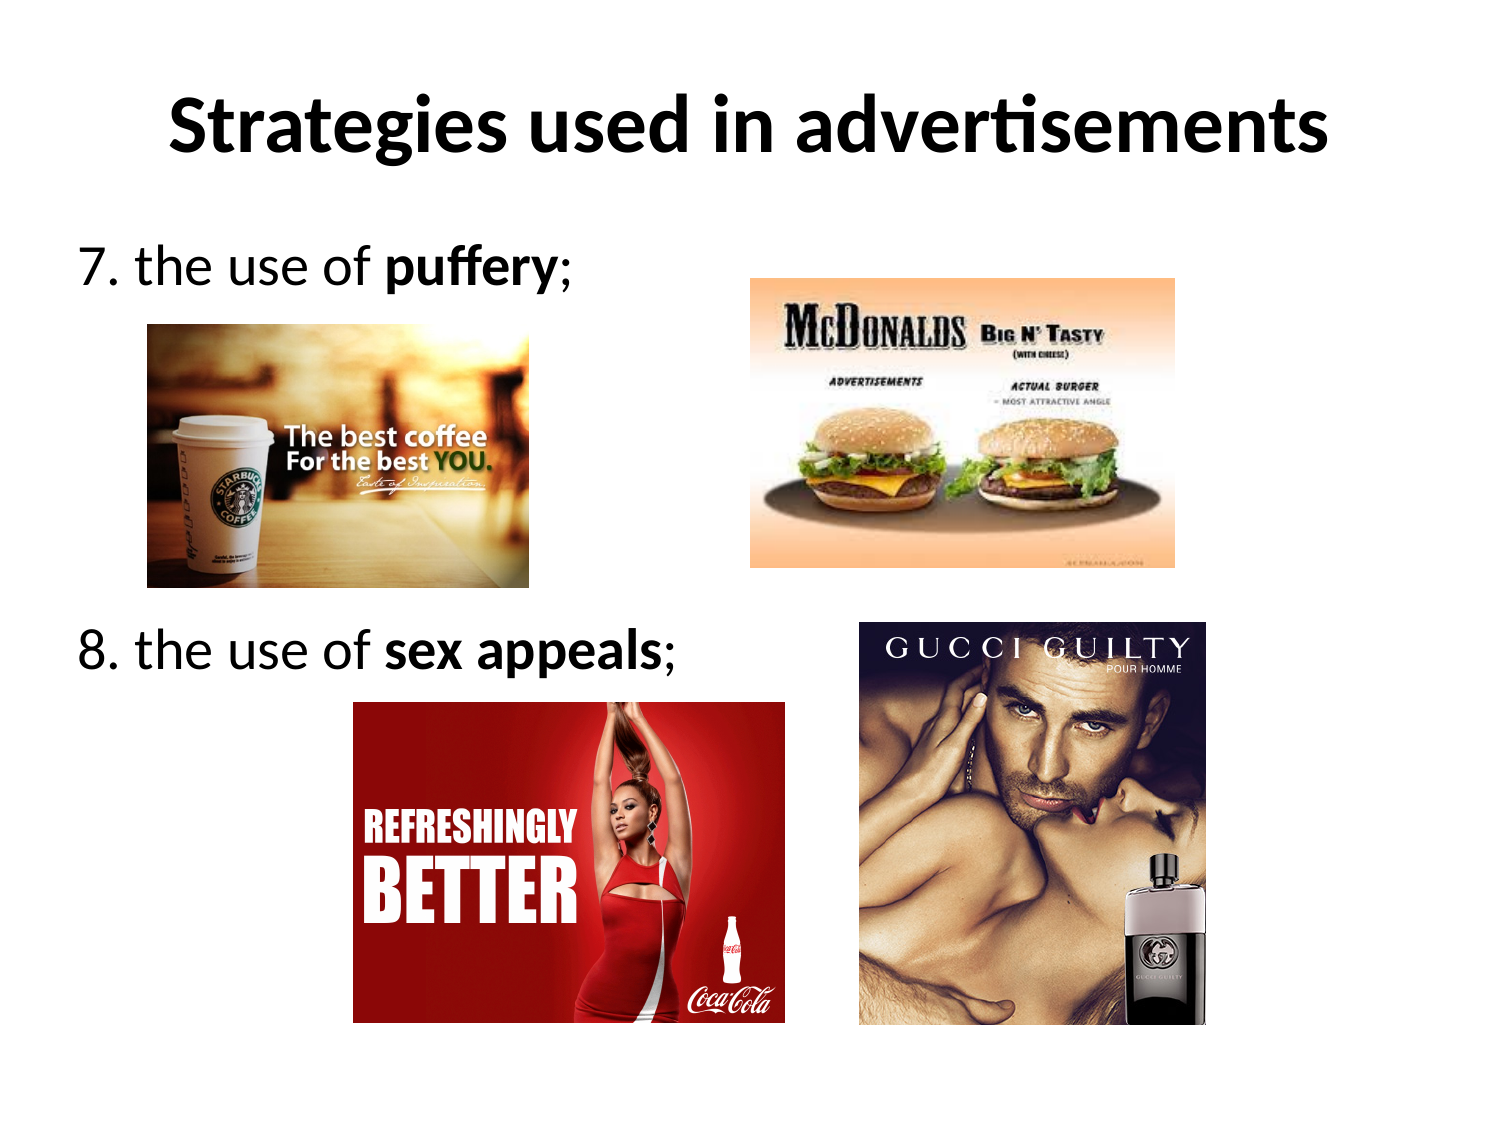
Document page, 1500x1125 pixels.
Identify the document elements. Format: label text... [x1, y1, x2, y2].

list 7. the use of puffery; 8. the use of sex appeals; [62, 212, 1500, 1125]
picture [749, 278, 1176, 568]
picture [147, 324, 530, 588]
title Strategies used in advertisements [37, 24, 1463, 213]
picture [859, 622, 1206, 1025]
picture [352, 701, 785, 1024]
